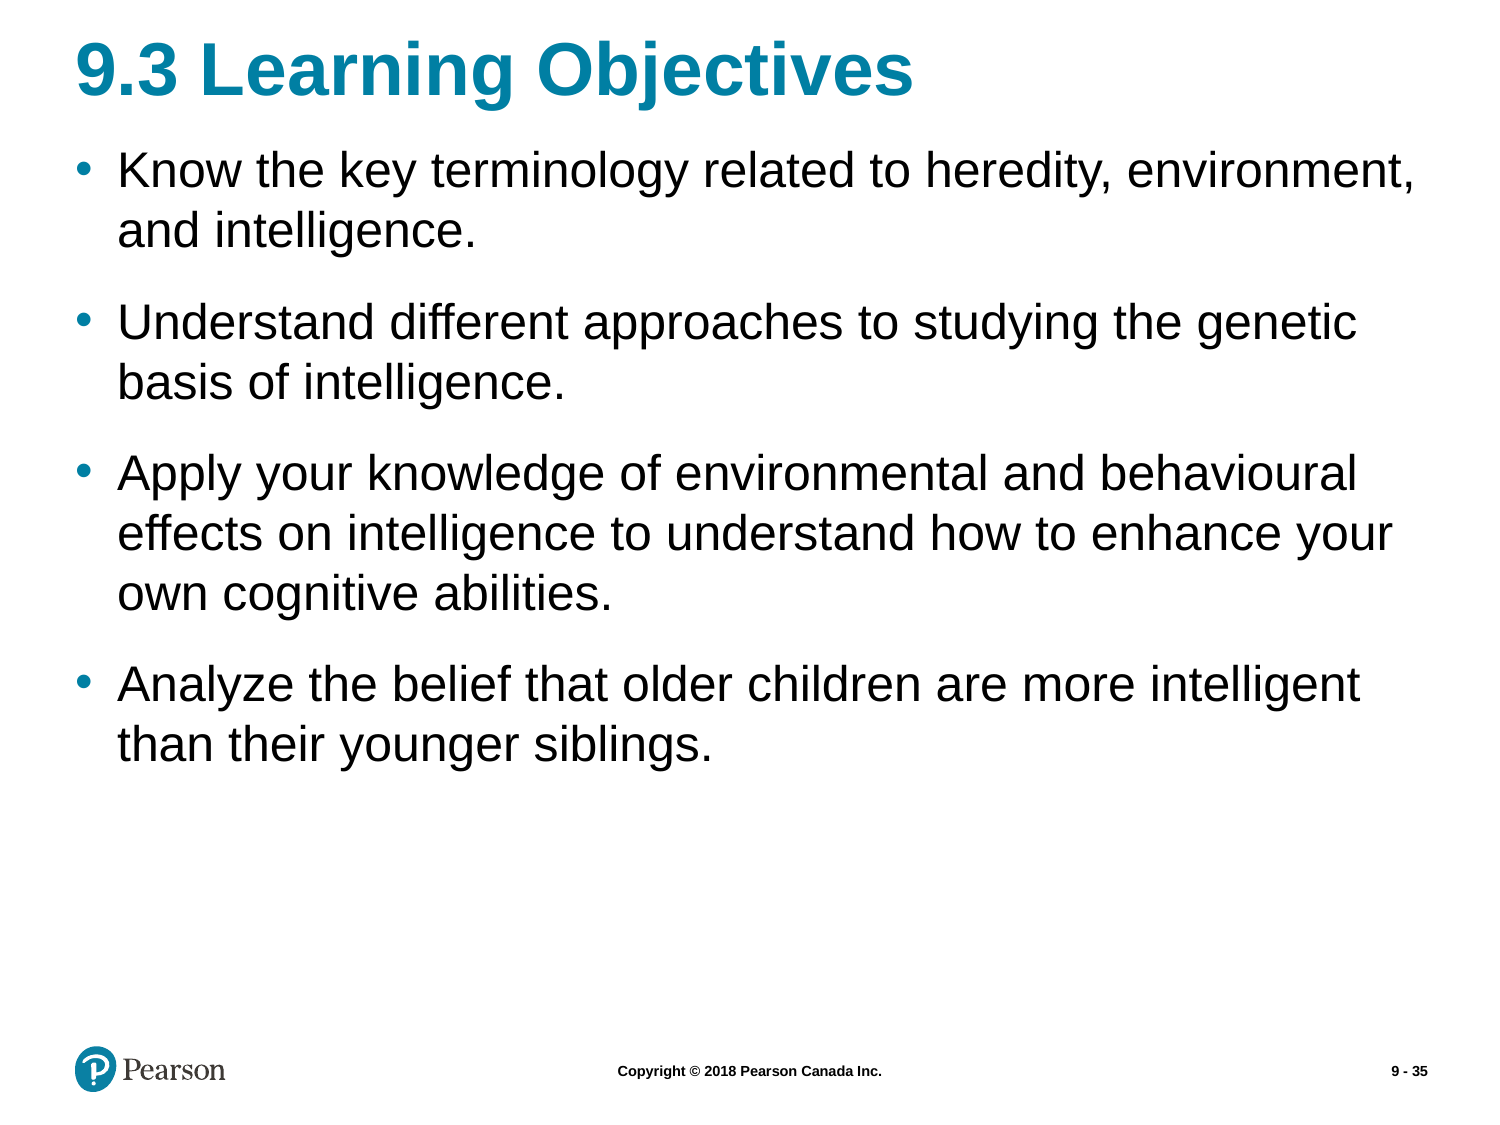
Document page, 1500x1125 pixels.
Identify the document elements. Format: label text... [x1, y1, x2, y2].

title 9.3 Learning Objectives [75, 3, 1425, 127]
list Know the key terminology related to heredity, environment, and intelligence. Understand different approaches to studying the genetic basis of intelligence. Apply your knowledge of environmental and behavioural effects on intelligence to understand how to enhance your own cognitive abilities. Analyze the belief that older children are more intelligent than their younger siblings. [75, 137, 1425, 785]
